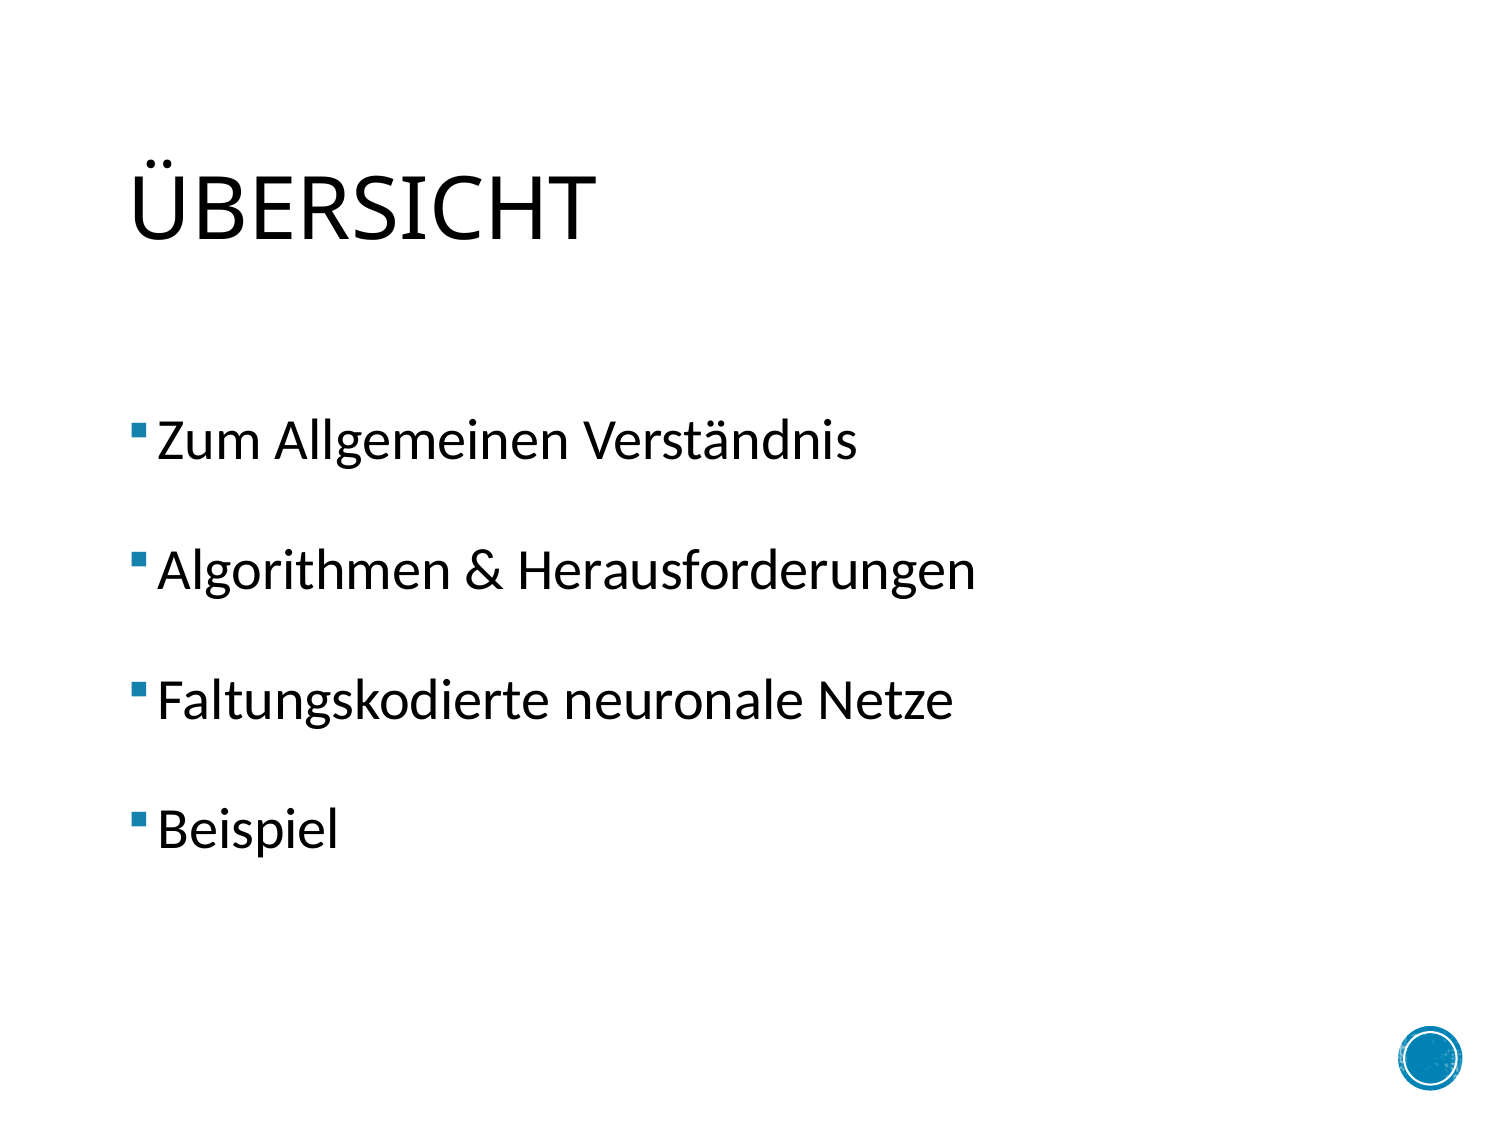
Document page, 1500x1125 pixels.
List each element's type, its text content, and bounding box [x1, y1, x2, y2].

title Übersicht [112, 79, 1388, 344]
list Zum Allgemeinen Verständnis Algorithmen & Herausforderungen Faltungskodierte neuronale Netze Beispiel [112, 346, 1388, 1011]
